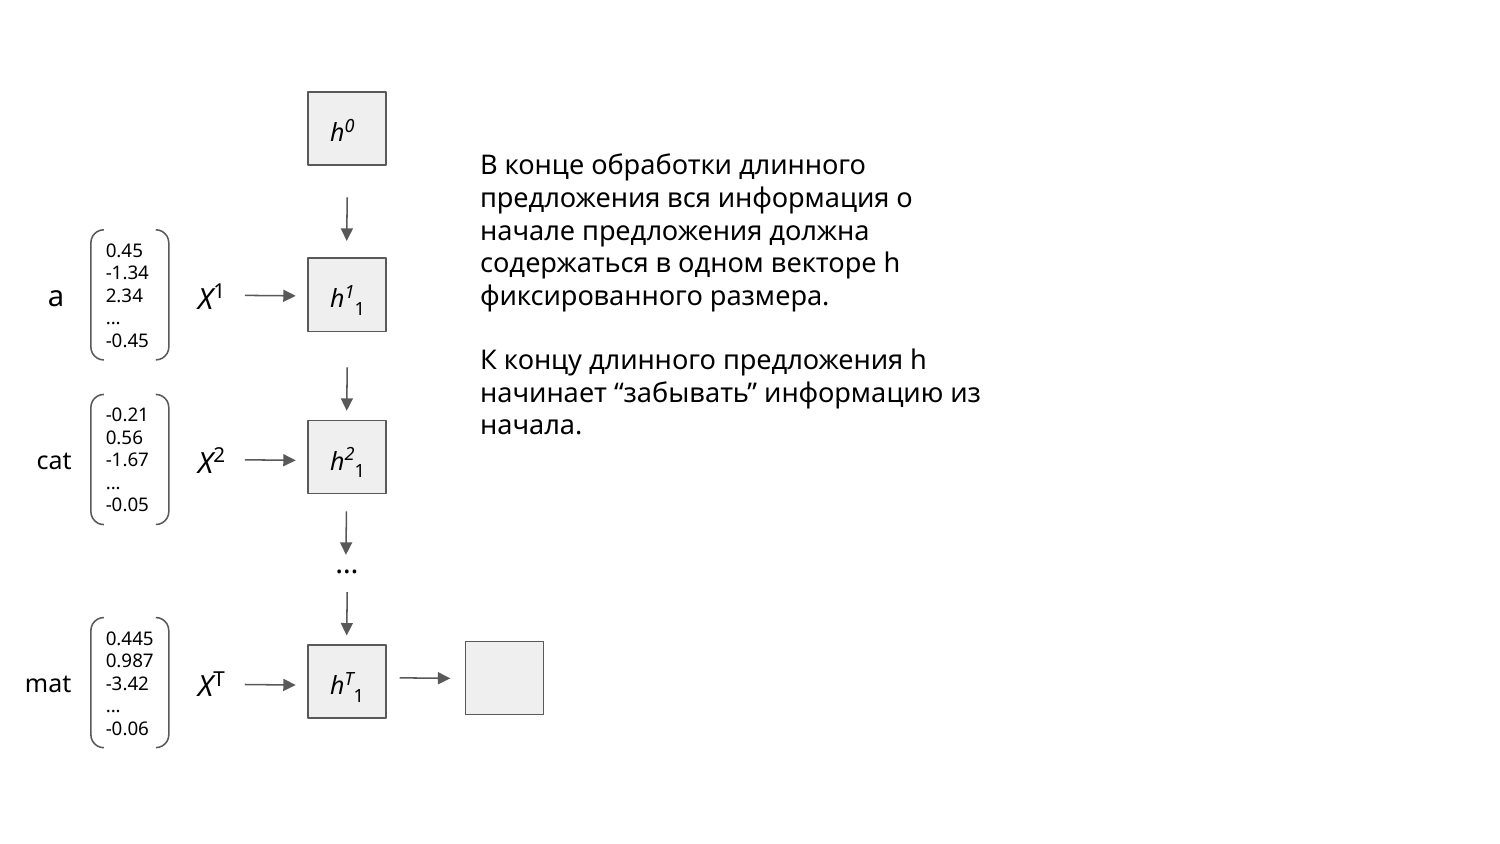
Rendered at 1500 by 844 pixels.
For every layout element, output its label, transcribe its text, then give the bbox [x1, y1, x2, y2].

text_box [247, 297, 273, 301]
text_box h11 [315, 261, 403, 335]
text_box [248, 686, 273, 690]
text_box -0.21 0.56 -1.67 ... -0.05 [90, 388, 217, 531]
text_box XT [182, 646, 273, 719]
text_box hT1 [315, 648, 403, 722]
text_box В конце обработки длинного предложения вся информация о начале предложения должна содержаться в одном векторе h фиксированного размера. К концу длинного предложения h начинает “забывать” информацию из начала. [465, 132, 1002, 456]
text_box [307, 420, 387, 494]
text_box X2 [182, 422, 273, 496]
text_box [307, 91, 387, 165]
text_box X1 [217, 258, 273, 332]
text_box a [32, 262, 90, 328]
text_box [307, 258, 387, 332]
text_box … [320, 529, 374, 595]
text_box cat [21, 429, 90, 489]
text_box [247, 461, 273, 465]
text_box mat [9, 652, 90, 713]
text_box 0.45 -1.34 2.34 ... -0.45 [90, 223, 217, 366]
text_box h0 [315, 95, 403, 163]
text_box [465, 641, 544, 715]
text_box 0.445 0.987 -3.42 ... -0.06 [90, 611, 217, 754]
text_box h21 [315, 423, 403, 497]
text_box [307, 645, 387, 719]
